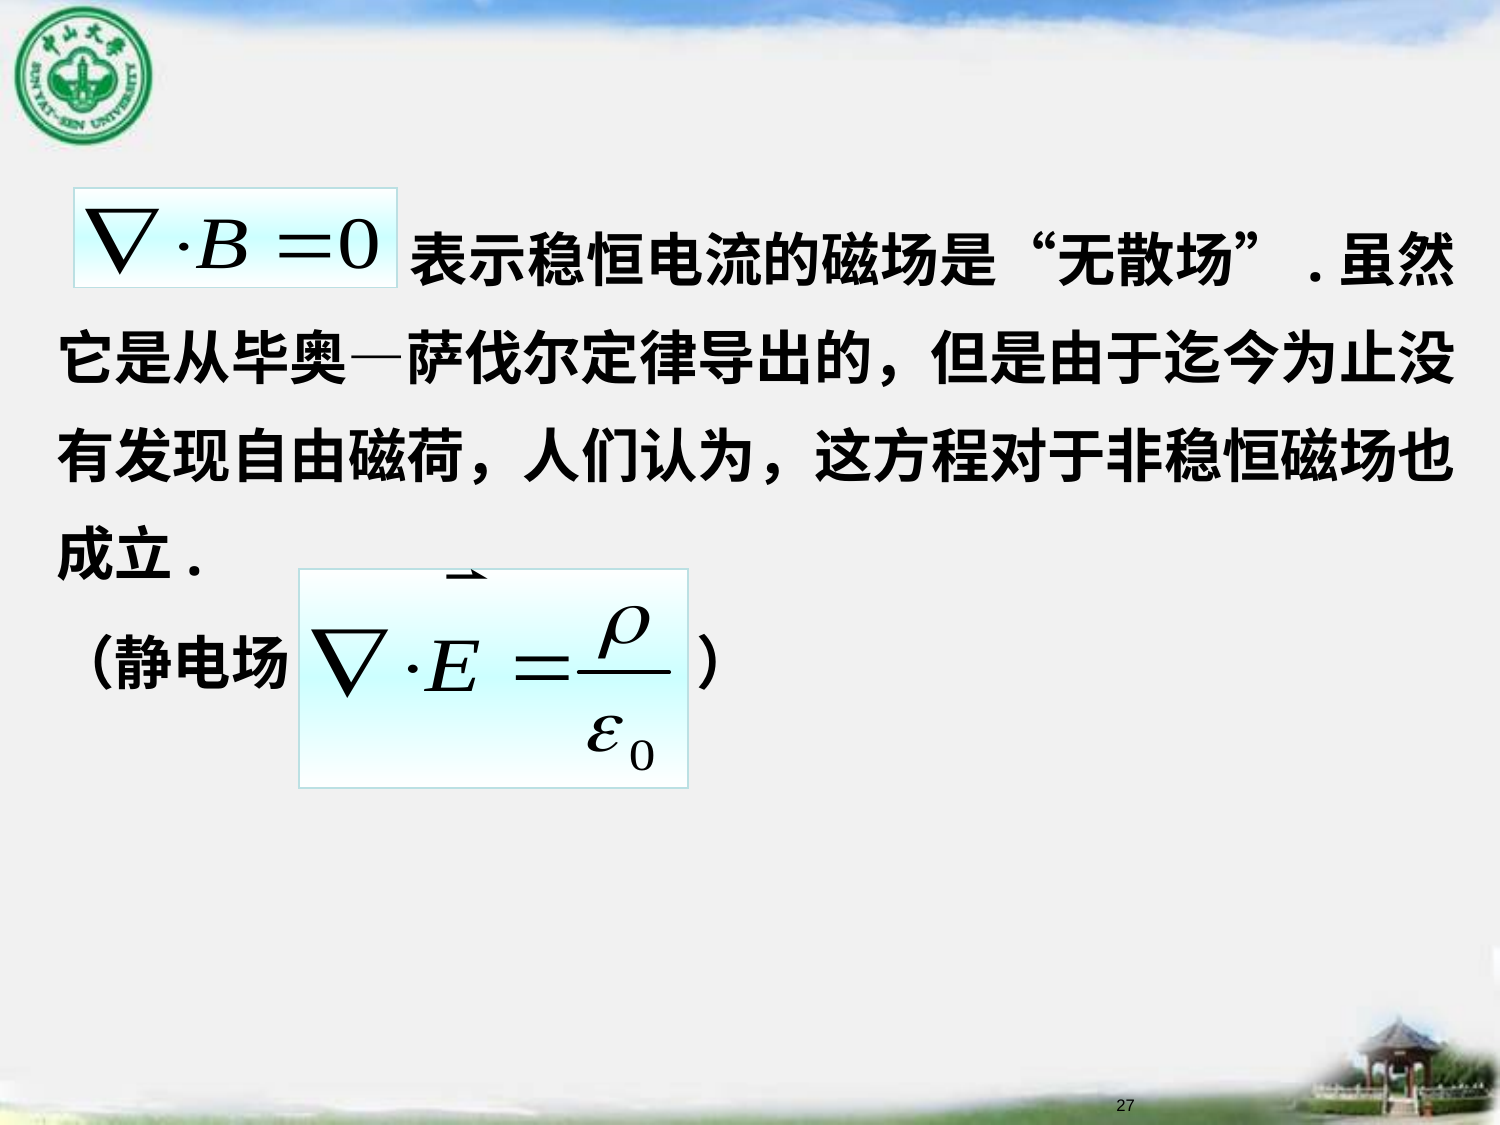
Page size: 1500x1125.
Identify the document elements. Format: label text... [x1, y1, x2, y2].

slide_number 27 [1012, 1094, 1151, 1125]
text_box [299, 569, 688, 788]
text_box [74, 188, 397, 288]
picture [0, 0, 1500, 1125]
subtitle 表示稳恒电流的磁场是“无散场”.虽然它是从毕奥—萨伐尔定律导出的，但是由于迄今为止没有发现自由磁荷，人们认为，这方程对于非稳恒磁场也成立. （静电场 ） [41, 187, 1471, 1094]
